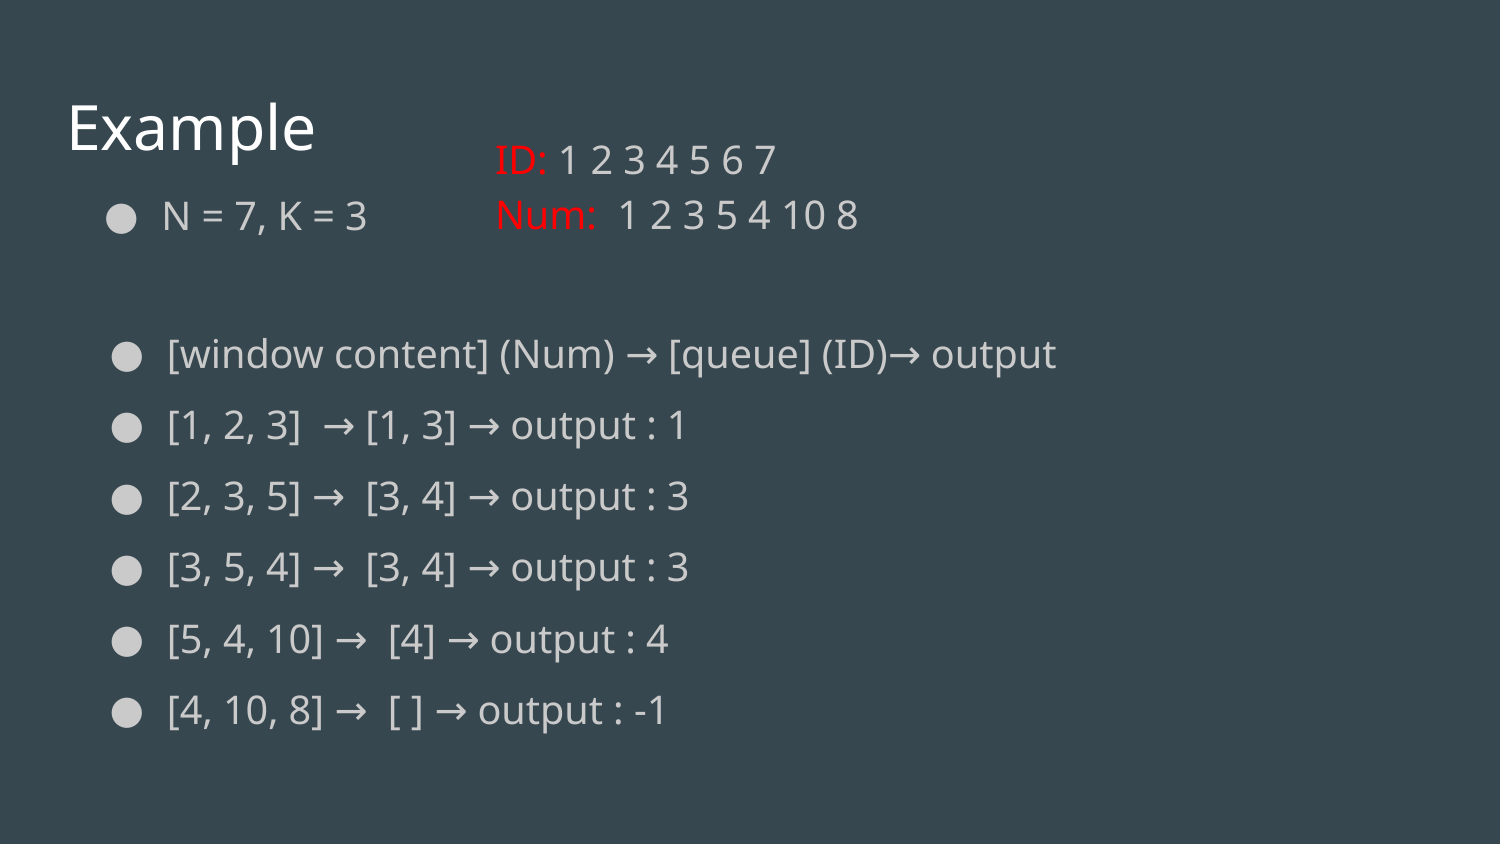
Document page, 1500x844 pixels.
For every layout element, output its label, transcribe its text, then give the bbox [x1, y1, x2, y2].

title Example [51, 72, 1449, 167]
list ID: 1 2 3 4 5 6 7 Num: 1 2 3 5 4 10 8 [480, 113, 1118, 242]
list N = 7, K = 3 [71, 175, 553, 270]
list [window content] (Num) → [queue] (ID)→ output [1, 2, 3] → [1, 3] → output : 1 [2, 3, 5] → [3, 4] → output : 3 [3, 5, 4] → [3, 4] → output : 3 [5, 4, 10] → [4] → output : 4 [4, 10, 8] → [ ] → output : -1 [76, 289, 1462, 727]
